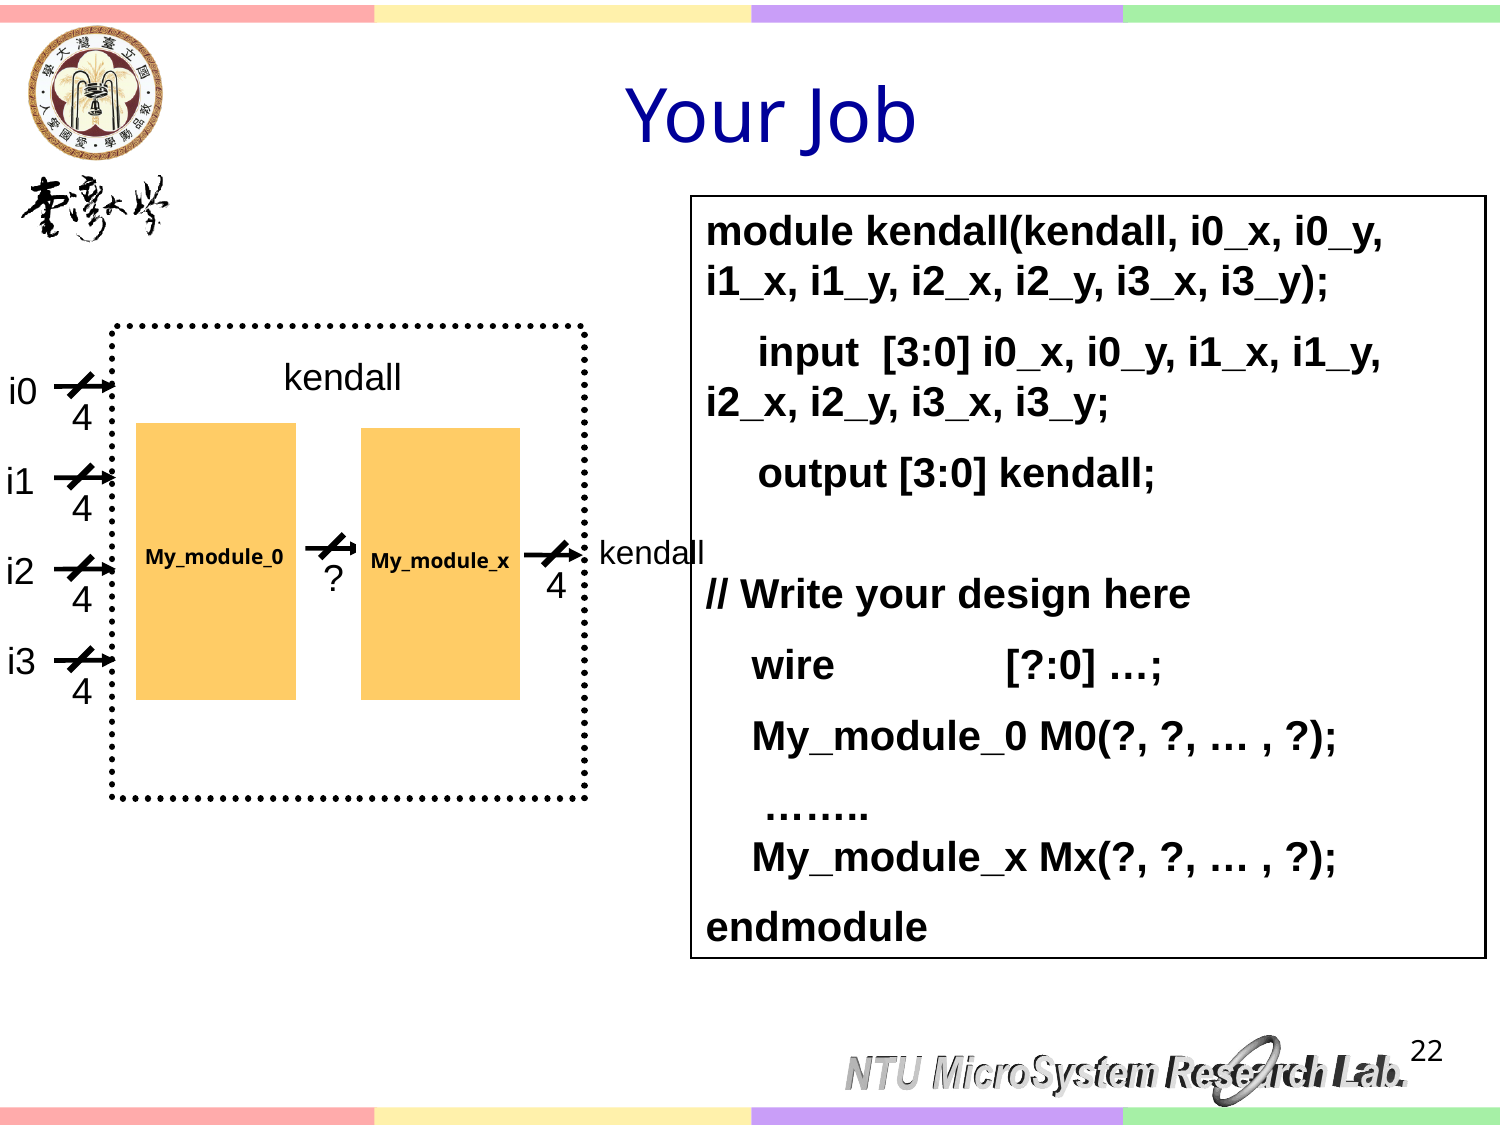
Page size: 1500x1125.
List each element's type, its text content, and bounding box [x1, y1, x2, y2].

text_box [53, 464, 117, 538]
text_box module kendall(kendall, i0_x, i0_y, i1_x, i1_y, i2_x, i2_y, i3_x, i3_y); input [3:0] i0_x, i0_y, i1_x, i1_y, i2_x, i2_y, i3_x, i3_y; output [3:0] kendall; // Write your design here wire [?:0] …; My_module_0 M0(?, ?, … , ?); …….. My_module_x Mx(?, ?, … , ?); endmodule [690, 196, 1486, 958]
picture [11, 163, 176, 245]
text_box i0 [0, 359, 65, 420]
text_box My_module_x [355, 539, 544, 580]
text_box kendall [155, 345, 531, 406]
title Your Job [193, 18, 1350, 207]
text_box i1 [0, 449, 62, 510]
picture [832, 1031, 1412, 1107]
text_box kendall [584, 523, 736, 579]
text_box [523, 541, 584, 615]
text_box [53, 373, 117, 447]
text_box [112, 326, 585, 799]
text_box i3 [0, 629, 64, 690]
text_box i2 [0, 539, 62, 600]
slide_number 22 [1074, 1024, 1459, 1103]
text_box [53, 555, 117, 629]
picture [26, 23, 164, 162]
text_box ? [308, 546, 356, 607]
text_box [53, 647, 117, 721]
